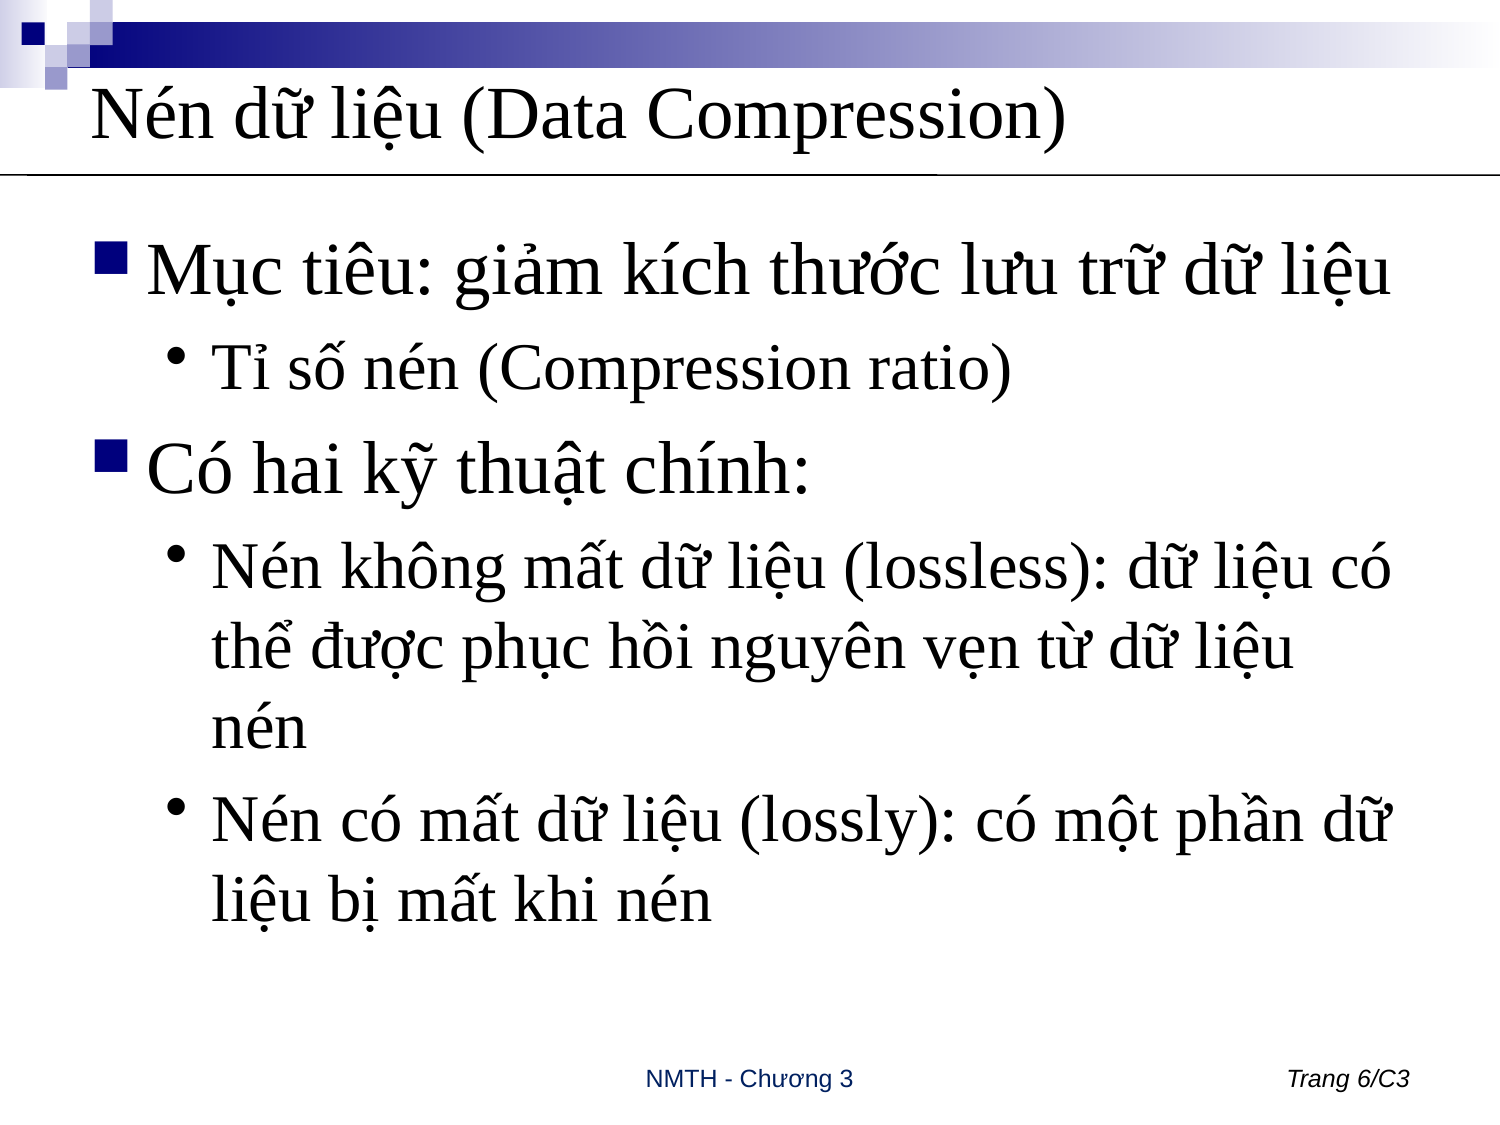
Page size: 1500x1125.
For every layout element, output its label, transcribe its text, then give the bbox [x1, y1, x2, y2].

list Mục tiêu: giảm kích thước lưu trữ dữ liệu Tỉ số nén (Compression ratio) Có hai kỹ thuật chính: Nén không mất dữ liệu (lossless): dữ liệu có thể được phục hồi nguyên vẹn từ dữ liệu nén Nén có mất dữ liệu (lossly): có một phần dữ liệu bị mất khi nén [75, 212, 1425, 1075]
title Nén dữ liệu (Data Compression) [75, 37, 1425, 180]
slide_number Trang 6/C3 [1074, 1025, 1425, 1100]
footer NMTH - Chương 3 [512, 1025, 988, 1100]
